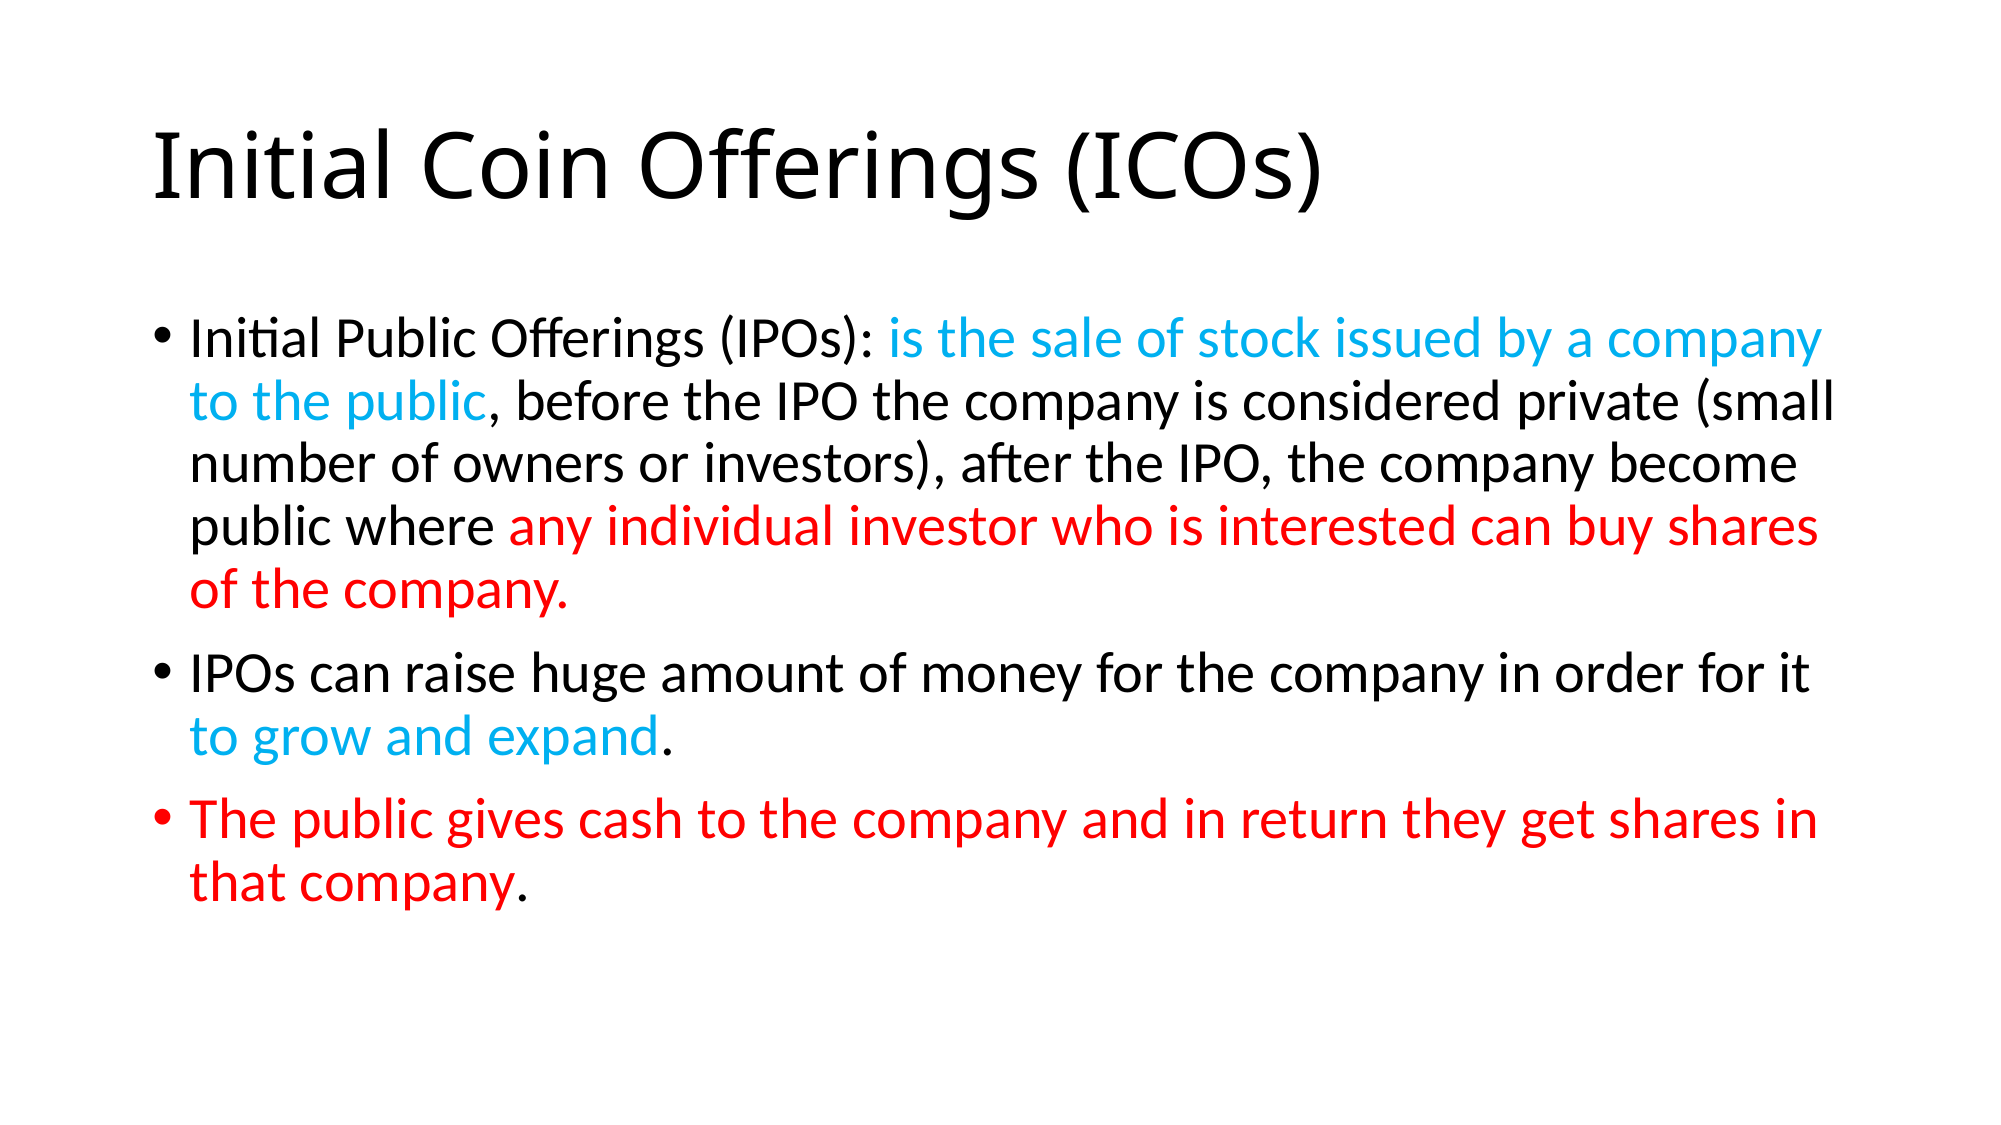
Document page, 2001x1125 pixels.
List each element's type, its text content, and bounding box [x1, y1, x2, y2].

list Initial Public Offerings (IPOs): is the sale of stock issued by a company to the public, before the IPO the company is considered private (small number of owners or investors), after the IPO, the company become public where any individual investor who is interested can buy shares of the company. IPOs can raise huge amount of money for the company in order for it to grow and expand. The public gives cash to the company and in return they get shares in that company. [137, 299, 1863, 1014]
title Initial Coin Offerings (ICOs) [137, 59, 1863, 278]
